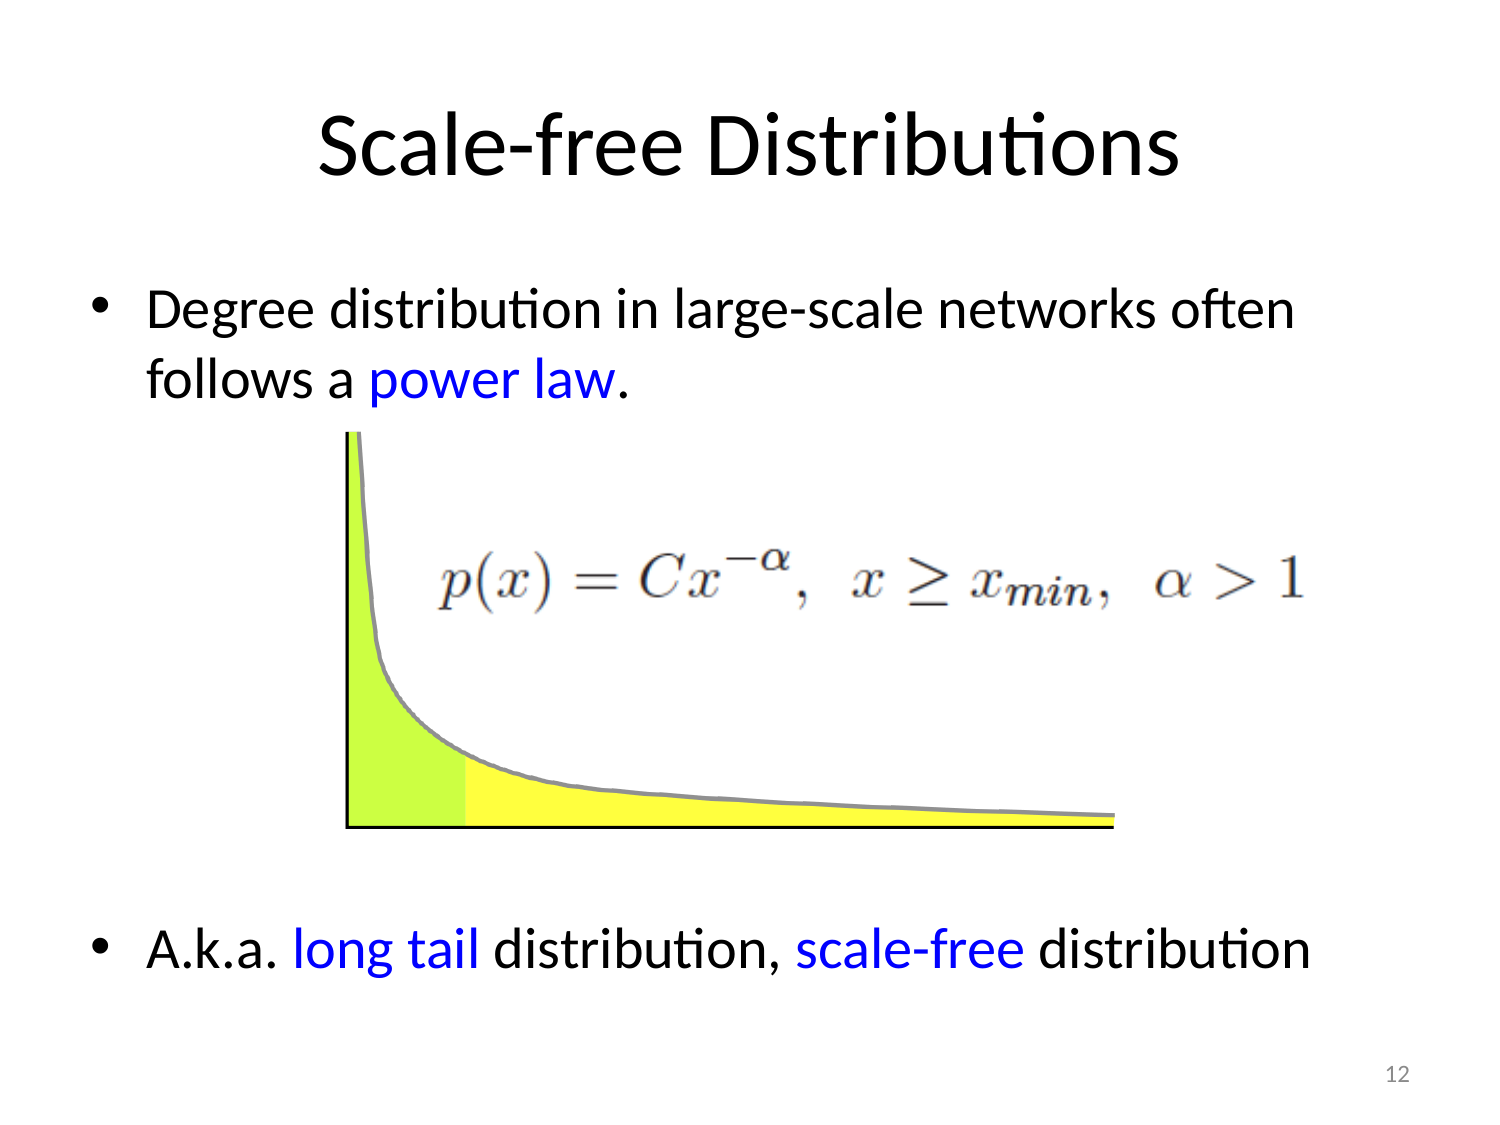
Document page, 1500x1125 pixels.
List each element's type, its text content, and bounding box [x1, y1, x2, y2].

slide_number 12 [1074, 1042, 1425, 1103]
title Scale-free Distributions [75, 45, 1425, 233]
list Degree distribution in large-scale networks often follows a power law. A.k.a. long tail distribution, scale-free distribution [75, 262, 1425, 1005]
picture [326, 418, 1326, 839]
